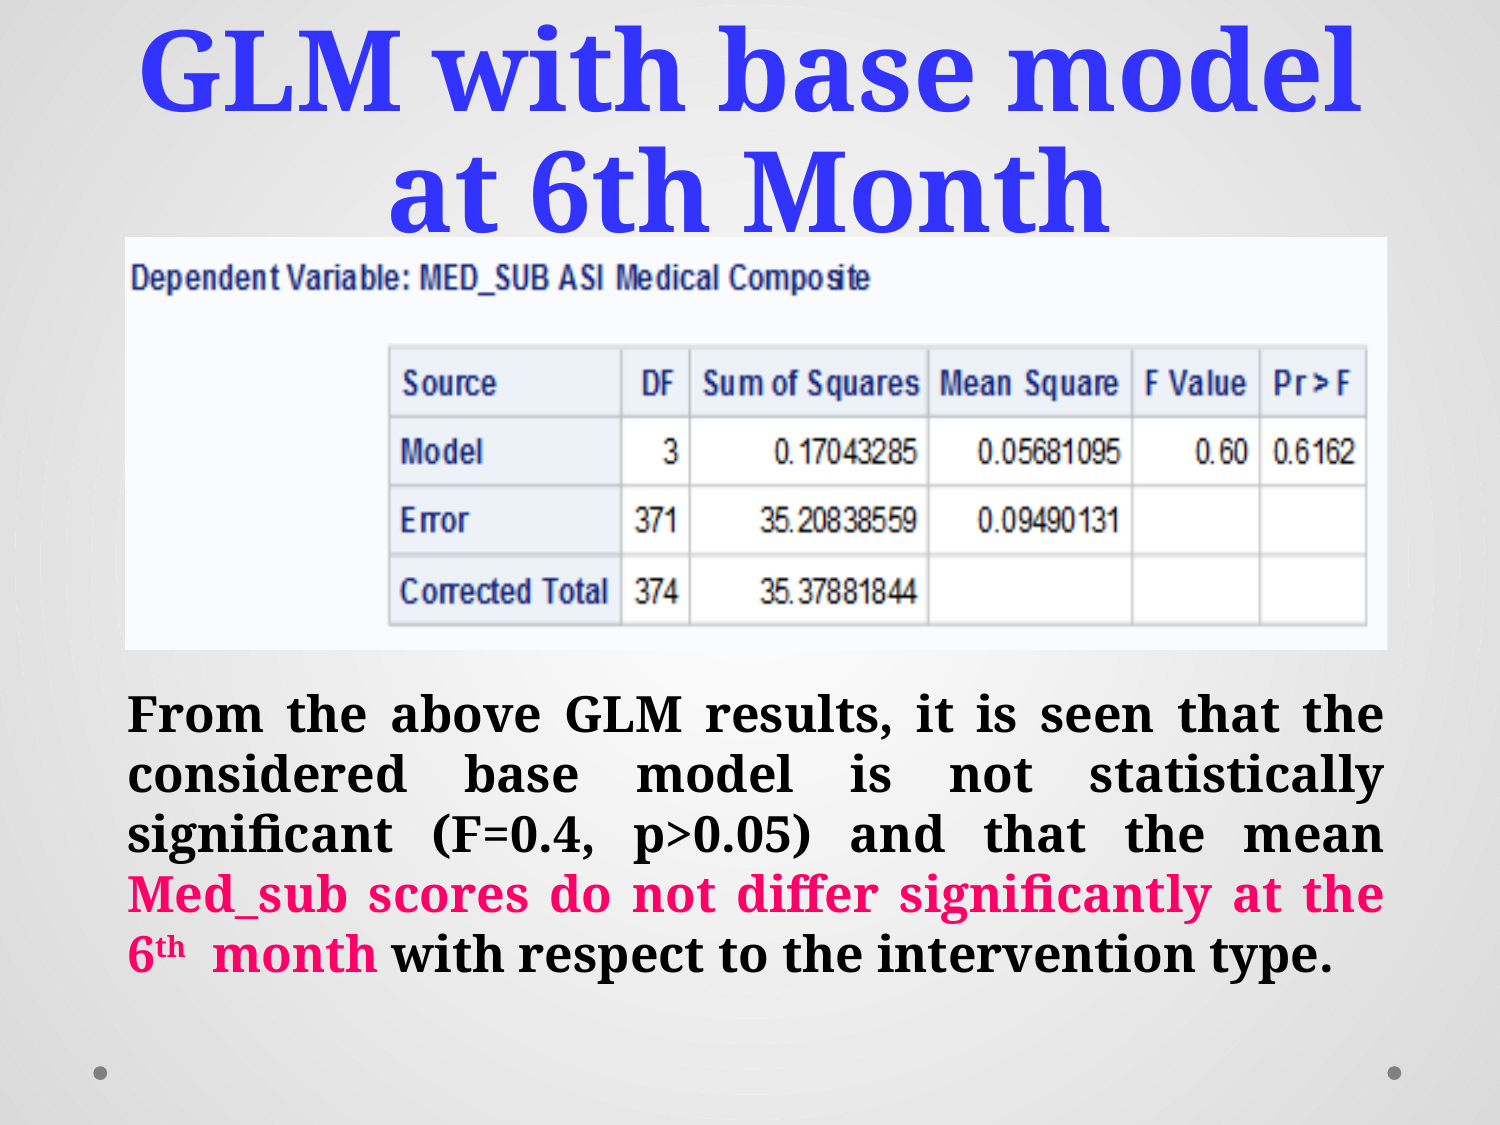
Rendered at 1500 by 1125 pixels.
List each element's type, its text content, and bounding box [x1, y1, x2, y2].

text_box From the above GLM results, it is seen that the considered base model is not statistically significant (F=0.4, p>0.05) and that the mean Med_sub scores do not differ significantly at the 6th month with respect to the intervention type. [112, 674, 1400, 990]
title GLM with base model at 6th Month [75, 0, 1425, 263]
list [124, 237, 1388, 651]
